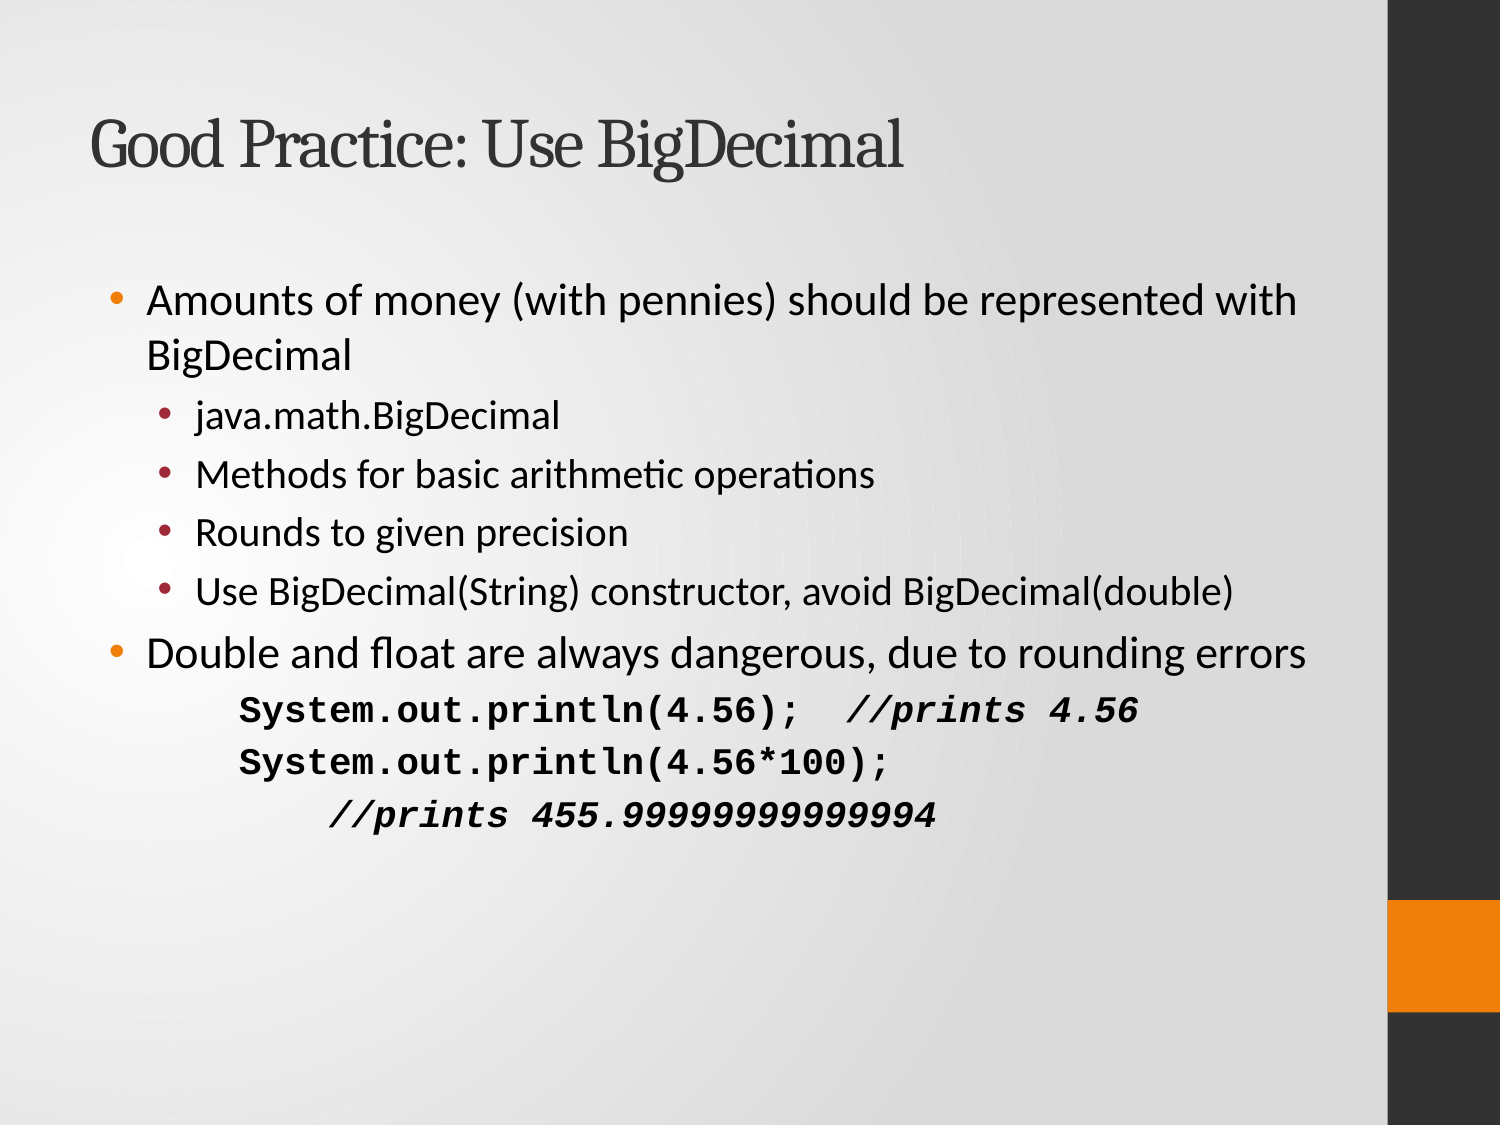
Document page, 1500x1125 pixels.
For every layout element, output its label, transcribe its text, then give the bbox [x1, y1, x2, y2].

list Amounts of money (with pennies) should be represented with BigDecimal java.math.BigDecimal Methods for basic arithmetic operations Rounds to given precision Use BigDecimal(String) constructor, avoid BigDecimal(double) Double and float are always dangerous, due to rounding errors System.out.println(4.56); //prints 4.56 System.out.println(4.56*100); //prints 455.99999999999994 [75, 262, 1325, 1050]
title Good Practice: Use BigDecimal [75, 45, 1325, 233]
